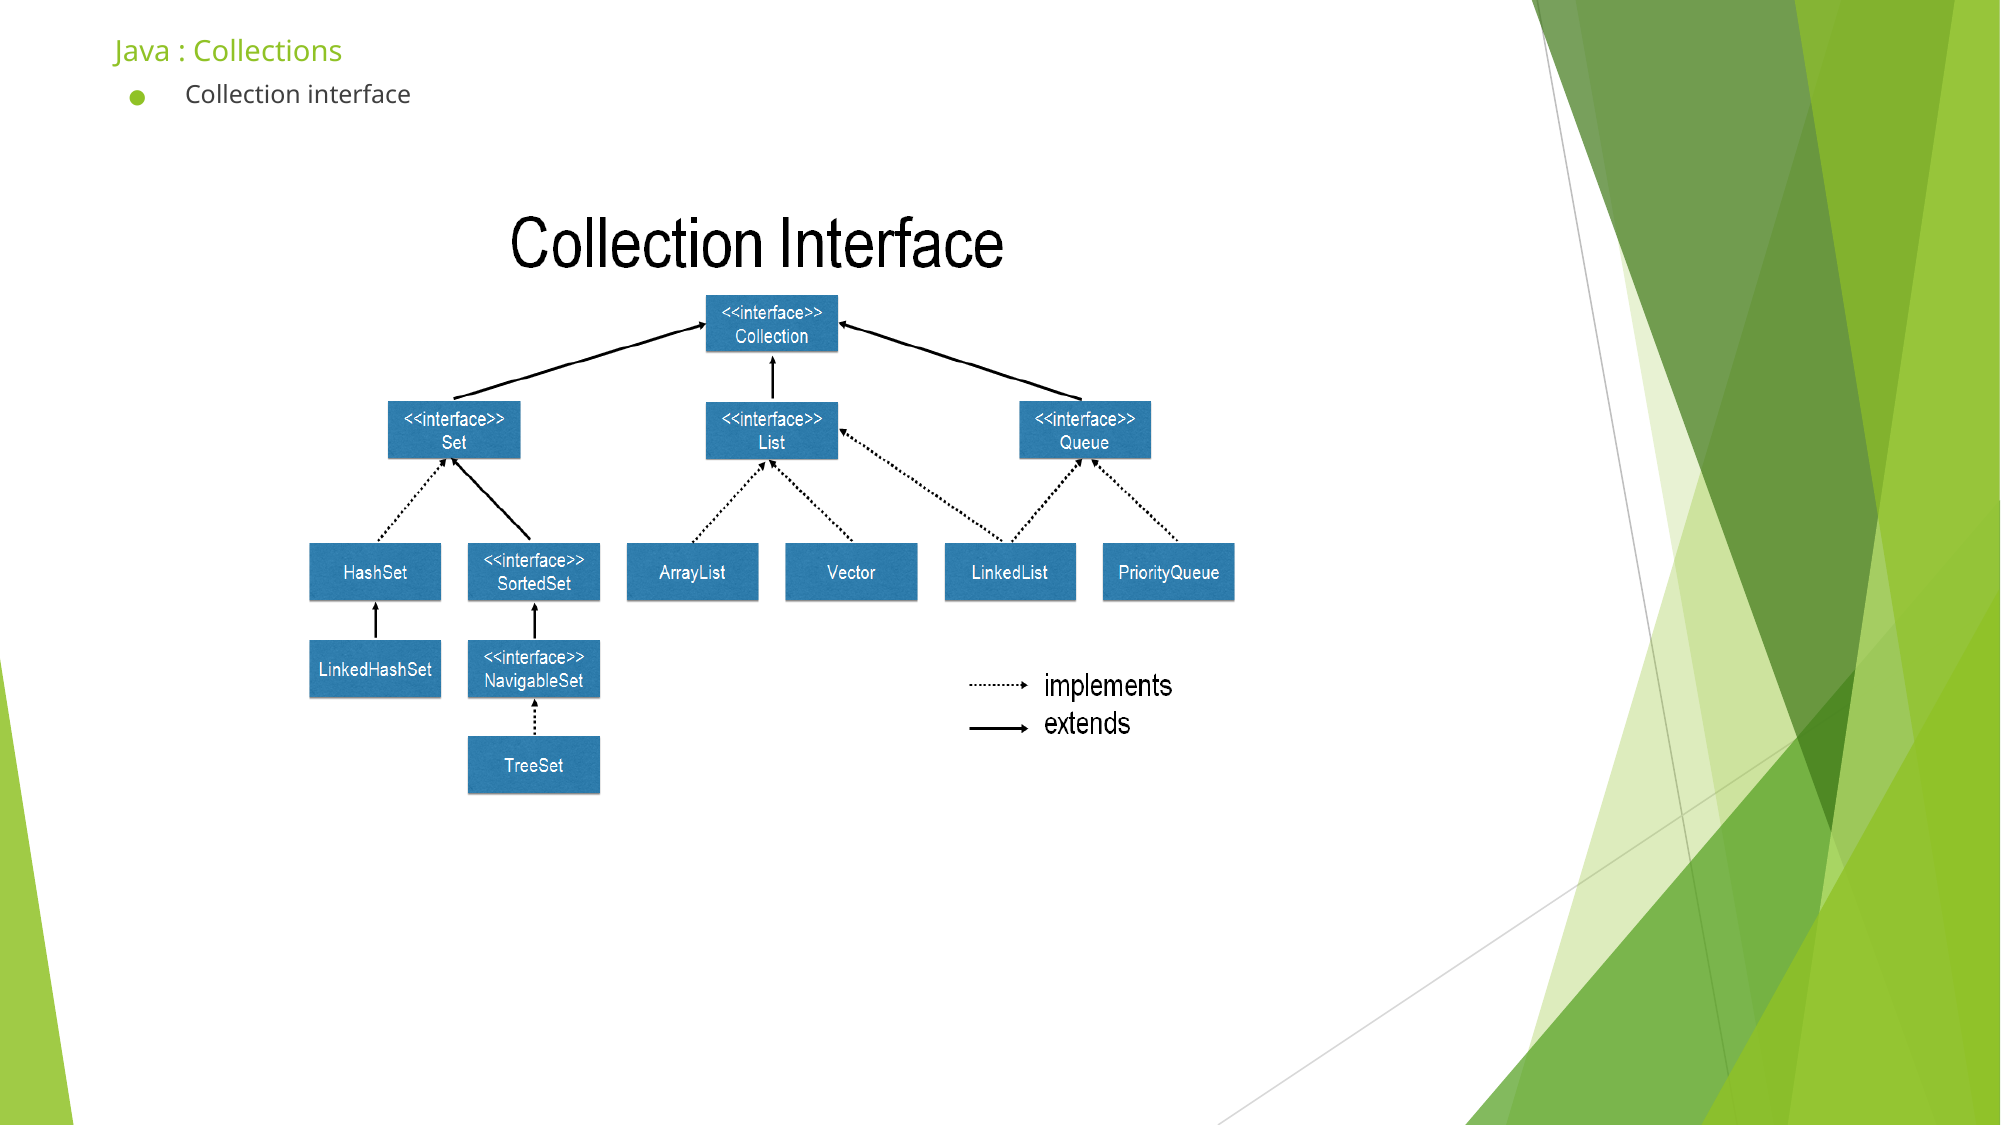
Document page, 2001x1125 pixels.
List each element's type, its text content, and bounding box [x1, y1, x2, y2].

title Java : Collections [99, 24, 1511, 98]
list Collection interface [113, 75, 1524, 1070]
picture [262, 137, 1252, 815]
